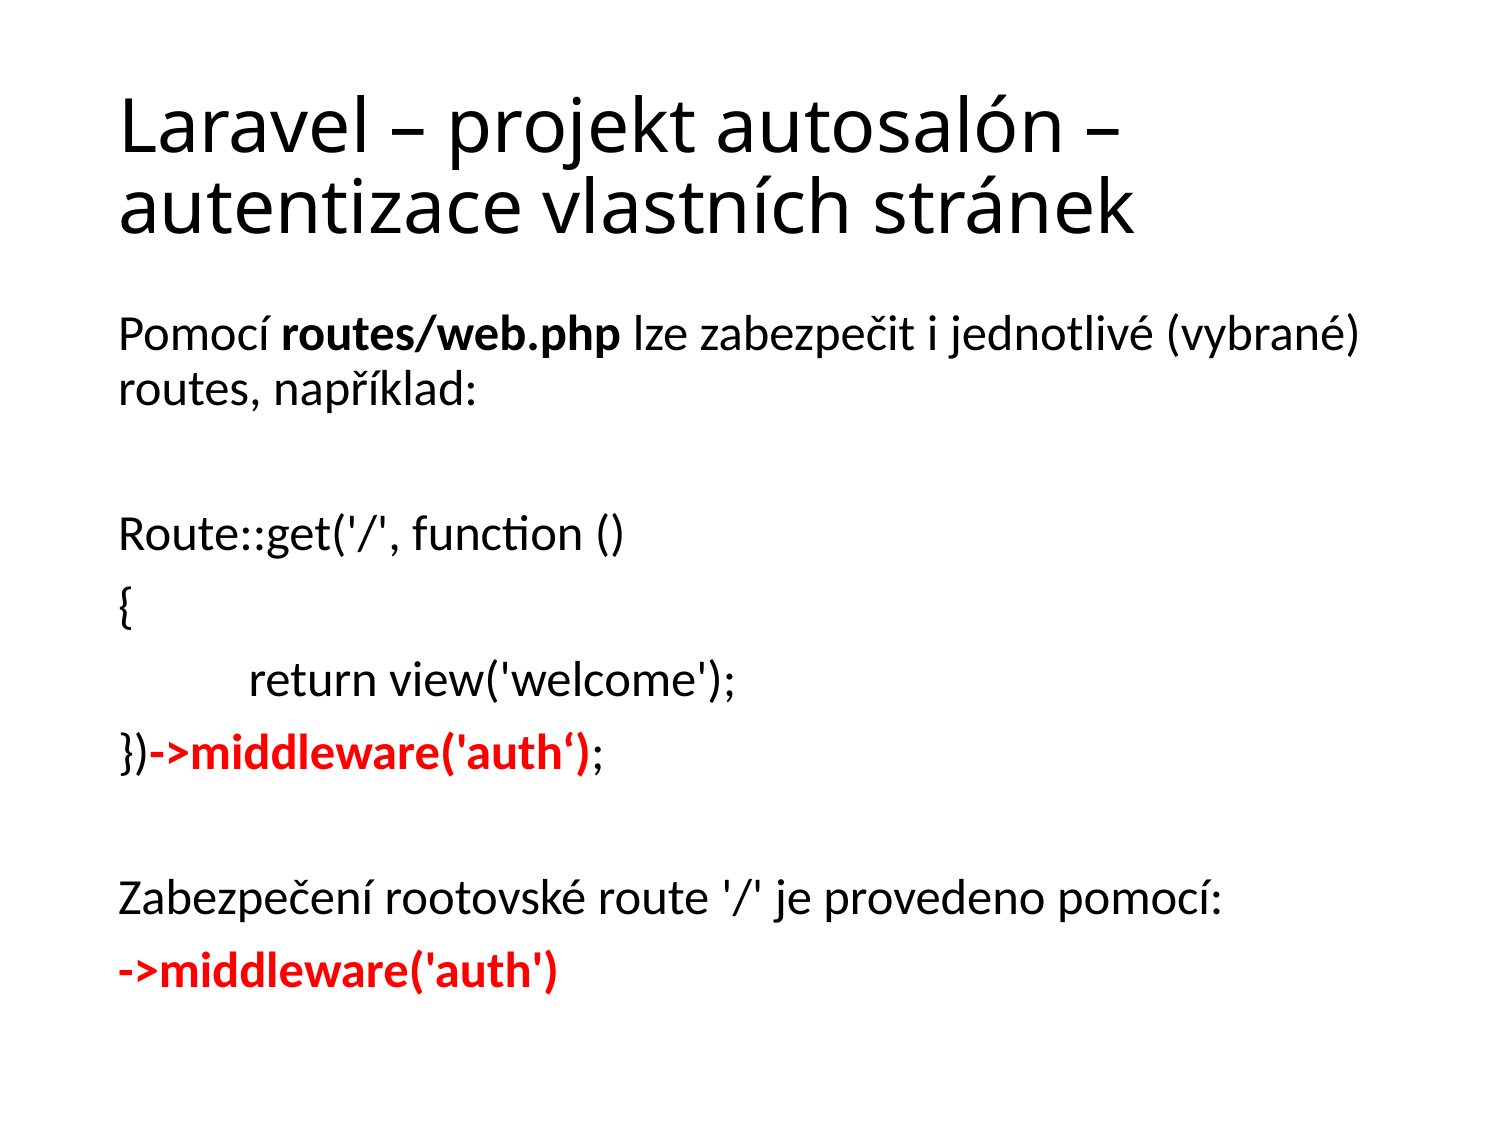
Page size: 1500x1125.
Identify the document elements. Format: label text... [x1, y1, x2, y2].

list Pomocí routes/web.php lze zabezpečit i jednotlivé (vybrané) routes, například: Route::get('/', function () { return view('welcome'); })->middleware('auth‘); Zabezpečení rootovské route '/' je provedeno pomocí: ->middleware('auth') [103, 299, 1397, 1014]
title Laravel – projekt autosalón – autentizace vlastních stránek [103, 59, 1397, 278]
